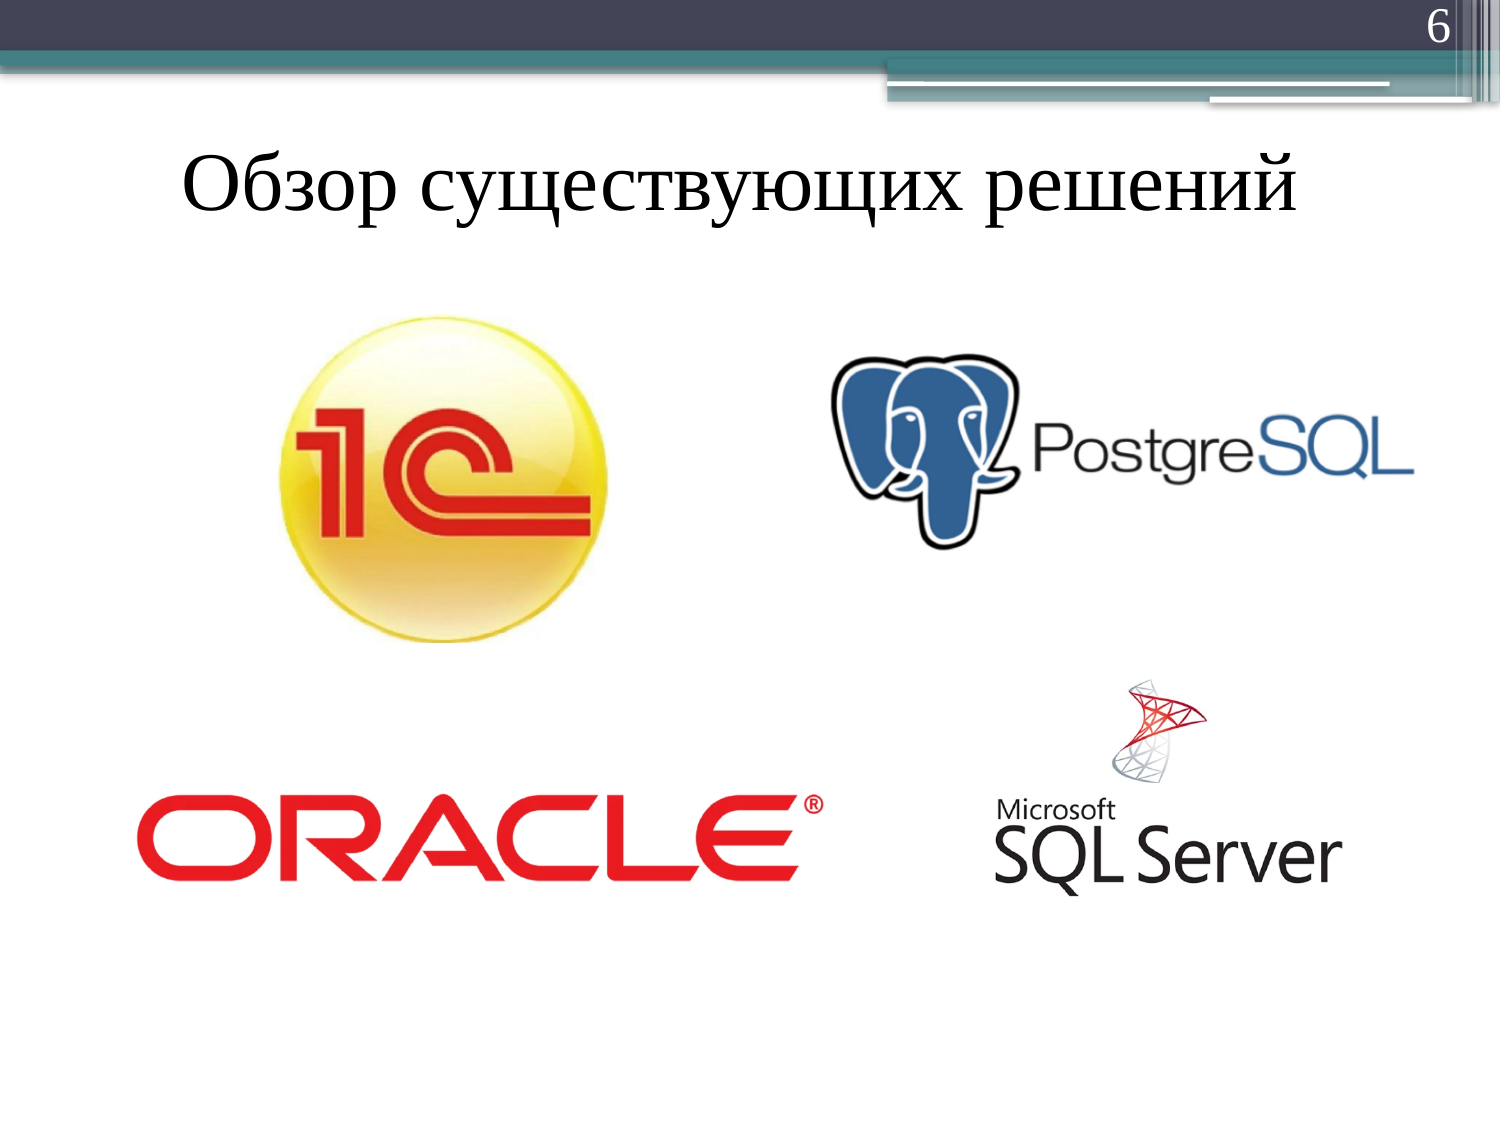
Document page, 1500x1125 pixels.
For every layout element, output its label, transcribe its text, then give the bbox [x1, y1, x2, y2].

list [820, 325, 1442, 563]
picture [135, 763, 825, 902]
picture [950, 585, 1367, 1002]
slide_number 6 [1341, 0, 1466, 61]
title Обзор существующих решений [64, 90, 1415, 265]
picture [277, 314, 609, 643]
